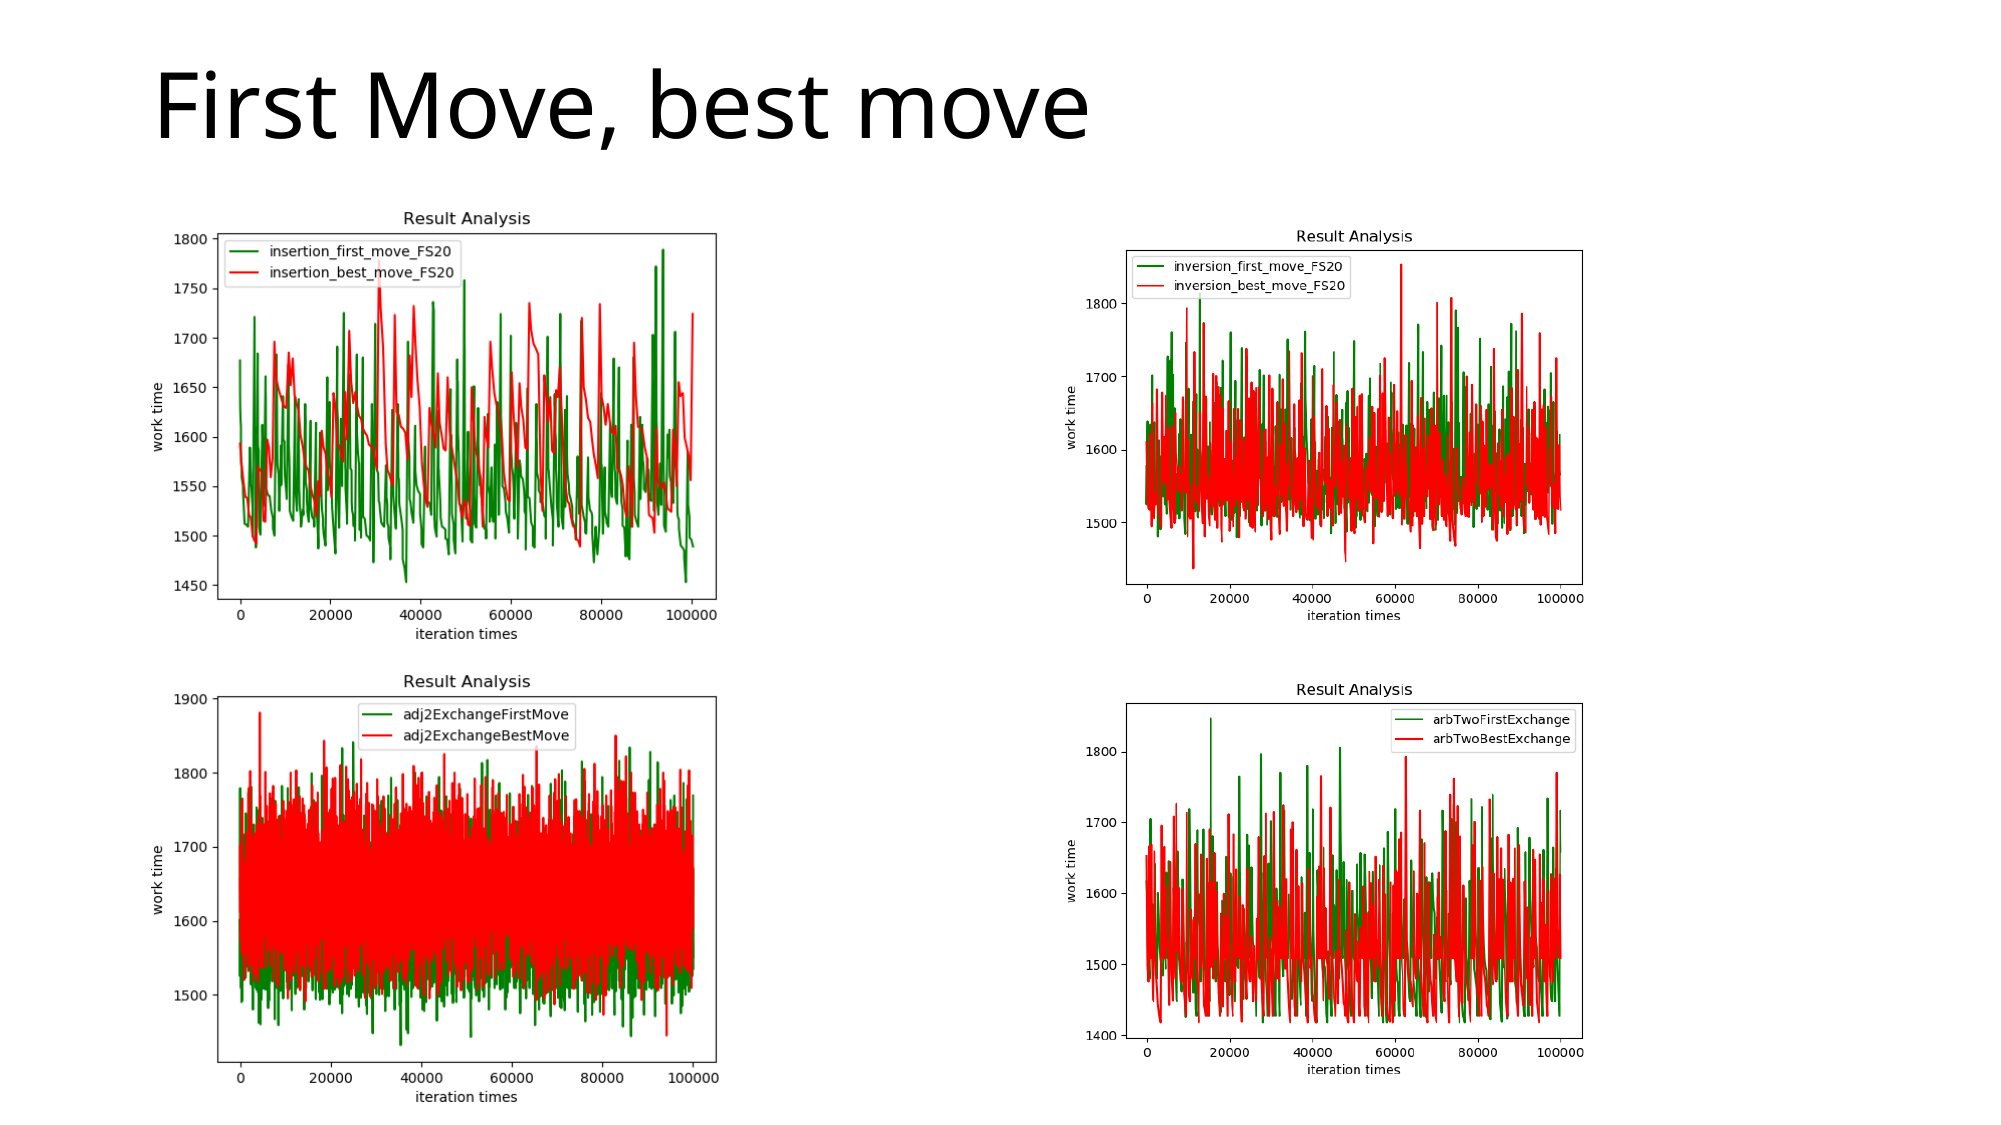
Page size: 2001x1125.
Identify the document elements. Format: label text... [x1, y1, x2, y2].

title First Move, best move [137, 0, 1863, 218]
picture [1052, 197, 1640, 631]
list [137, 176, 780, 639]
picture [137, 639, 780, 1114]
picture [1052, 650, 1640, 1085]
